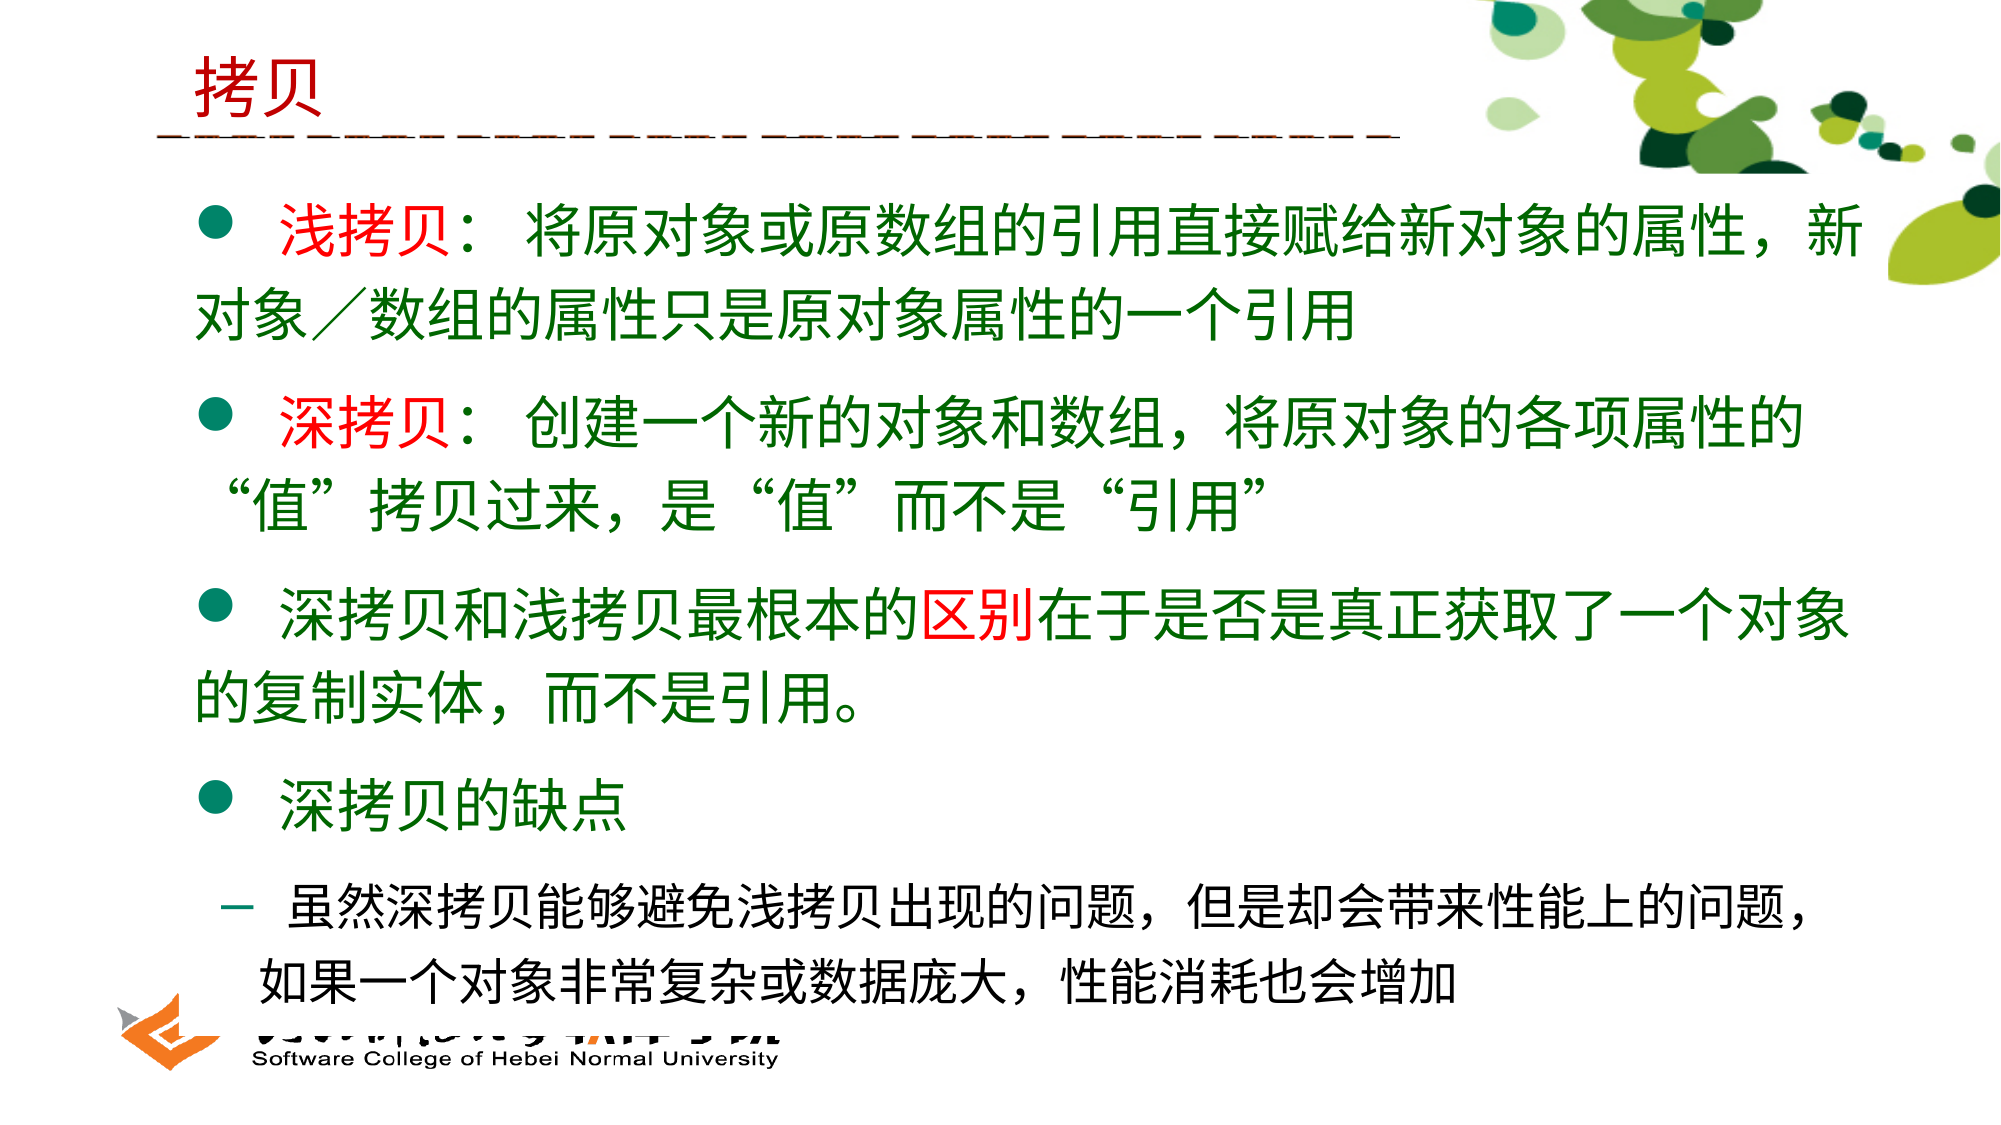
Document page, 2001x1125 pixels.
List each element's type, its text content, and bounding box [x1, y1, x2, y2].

list 拷贝 [178, 38, 1523, 120]
picture [0, 0, 2001, 1125]
list 浅拷贝： 将原对象或原数组的引用直接赋给新对象的属性，新对象／数组的属性只是原对象属性的一个引用 深拷贝： 创建一个新的对象和数组，将原对象的各项属性的“值”拷贝过来，是“值”而不是“引用” 深拷贝和浅拷贝最根本的区别在于是否是真正获取了一个对象的复制实体，而不是引用。 深拷贝的缺点 虽然深拷贝能够避免浅拷贝出现的问题，但是却会带来性能上的问题，如果一个对象非常复杂或数据庞大，性能消耗也会增加 [178, 173, 1888, 1036]
